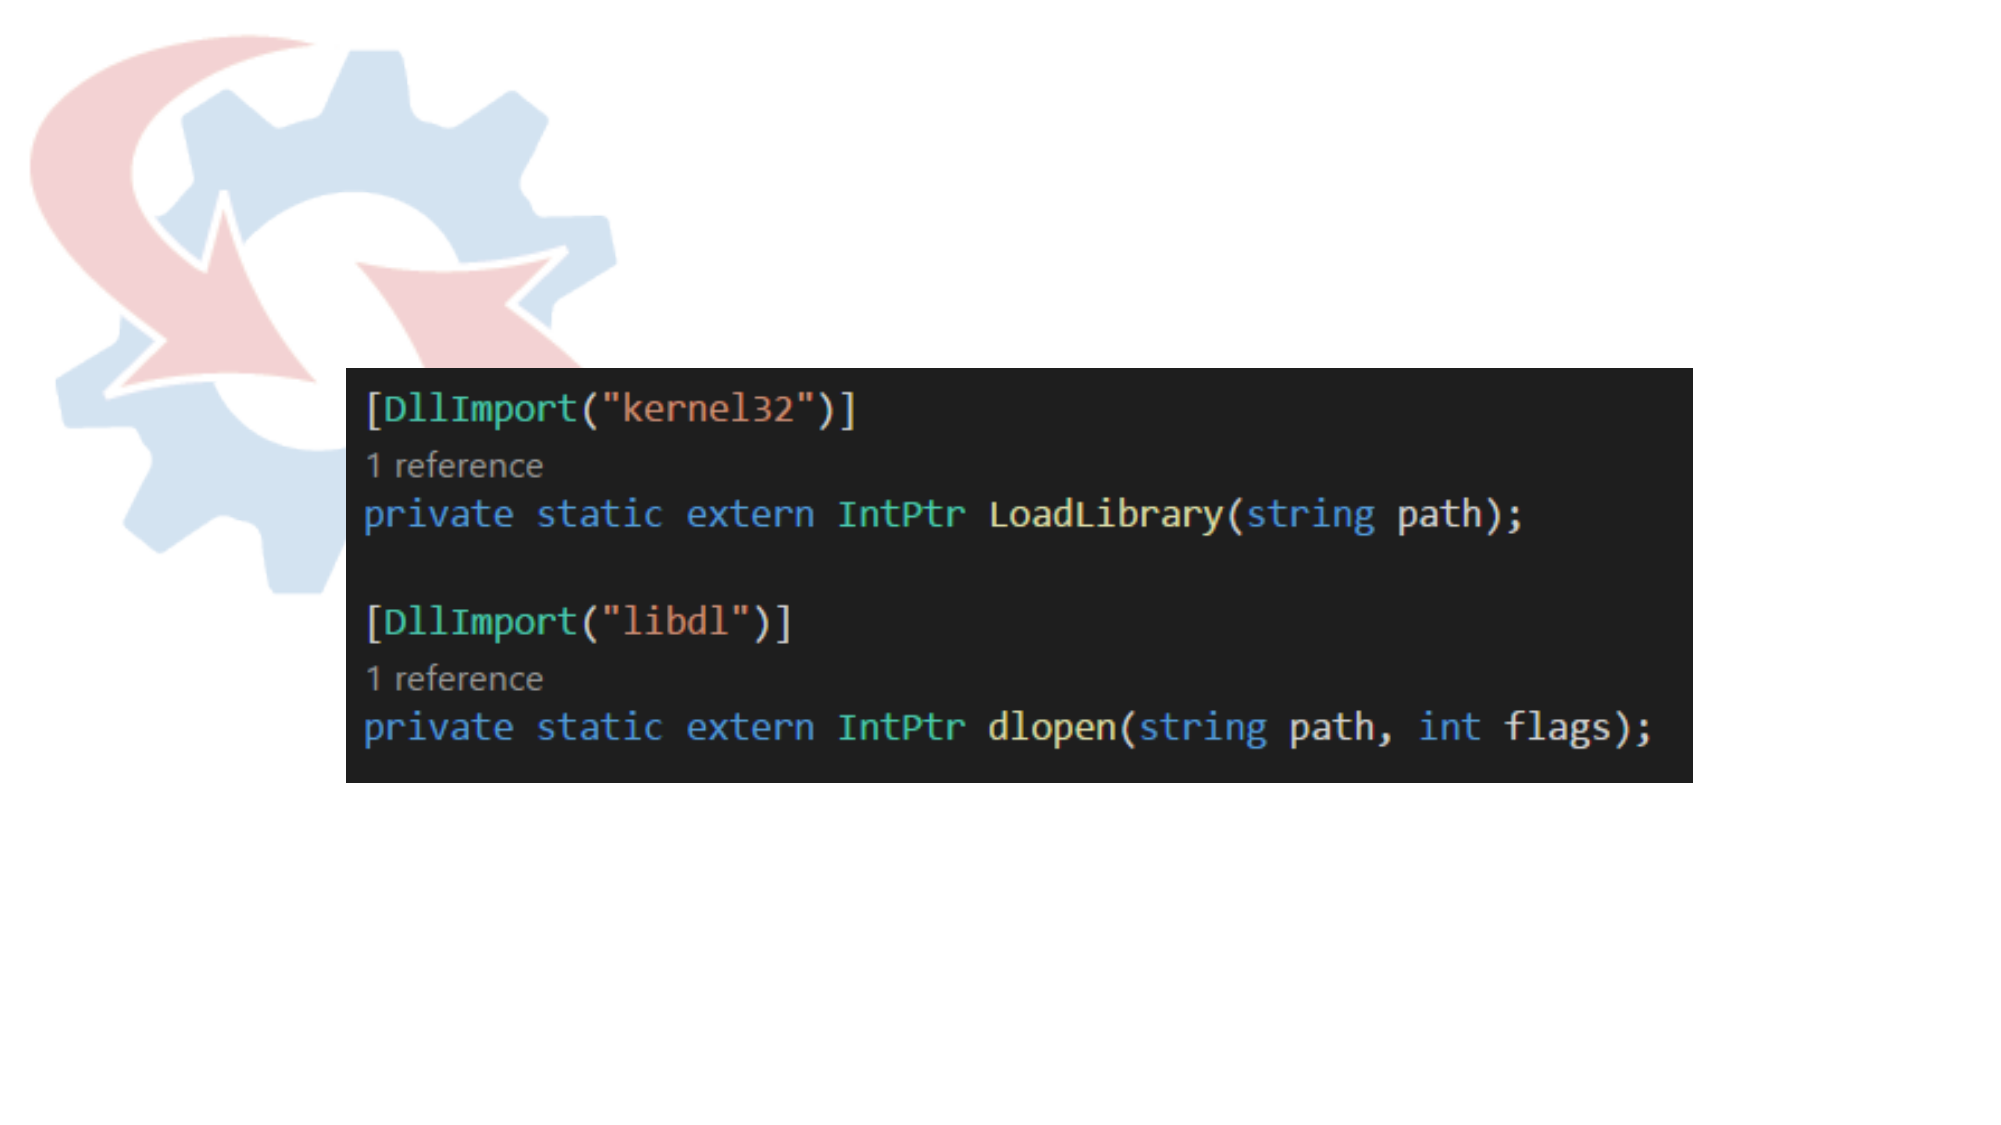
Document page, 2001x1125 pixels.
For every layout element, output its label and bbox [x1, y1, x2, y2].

list [346, 368, 1693, 783]
